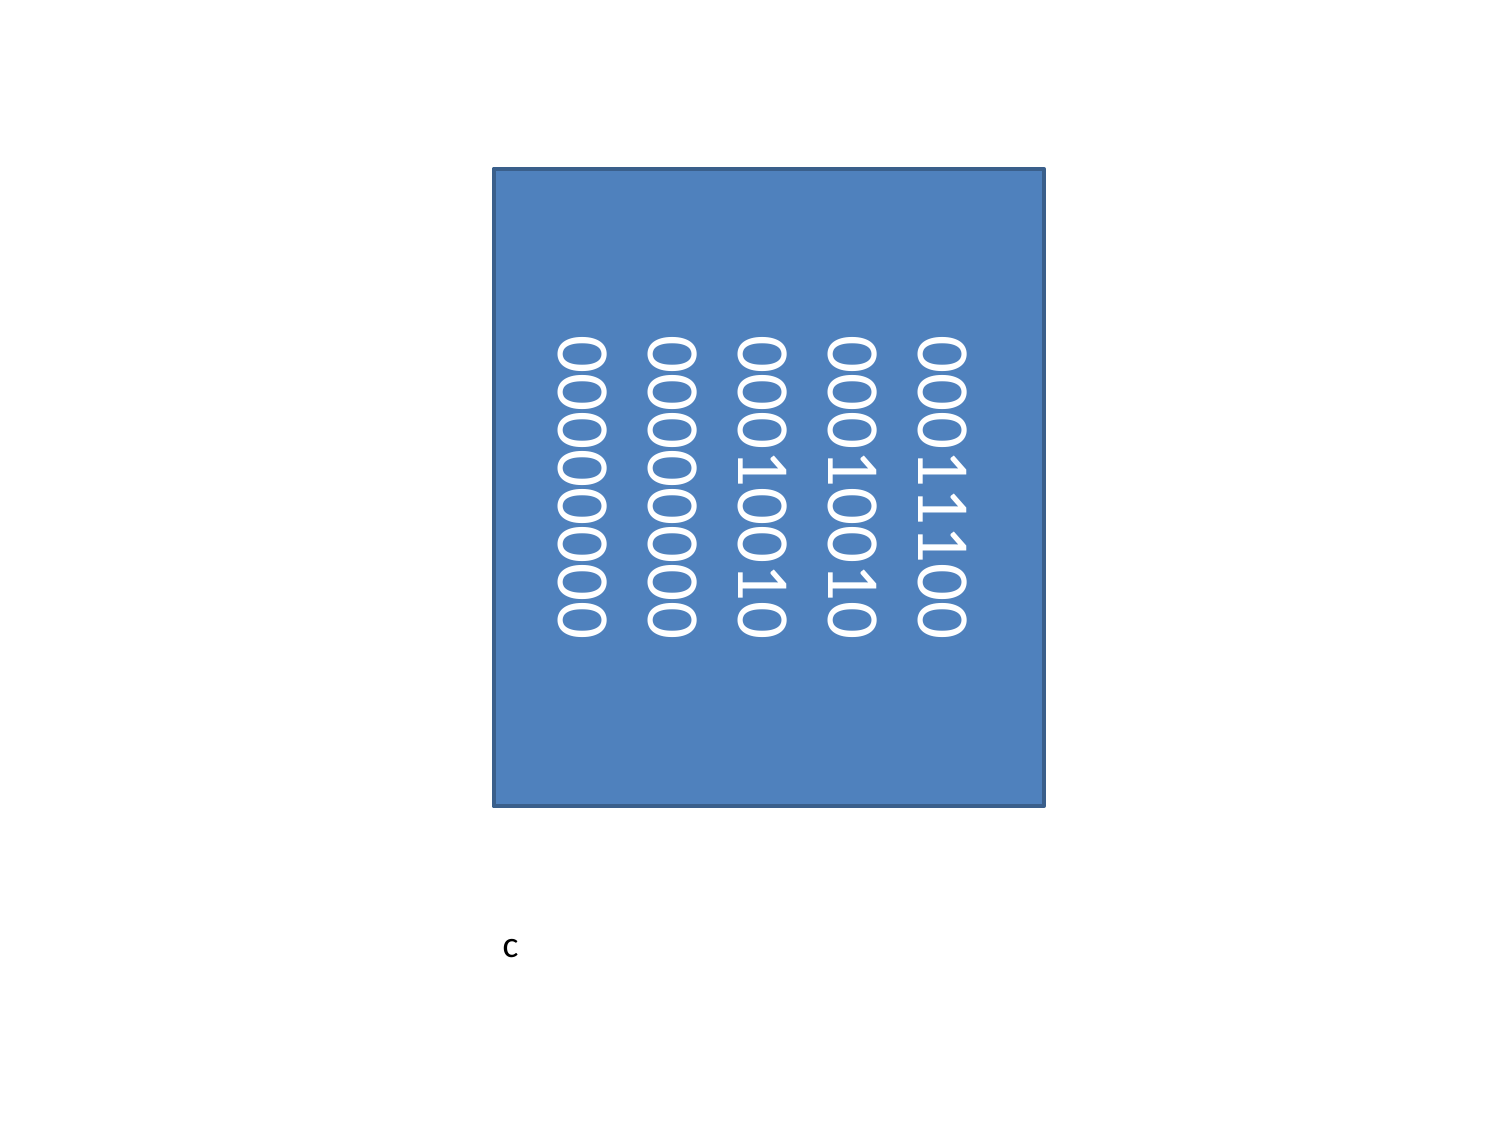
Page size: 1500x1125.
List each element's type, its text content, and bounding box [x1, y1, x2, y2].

text_box c [487, 912, 534, 973]
text_box 00011100 00010010 00010010 00000000 00000000 [492, 167, 1046, 808]
